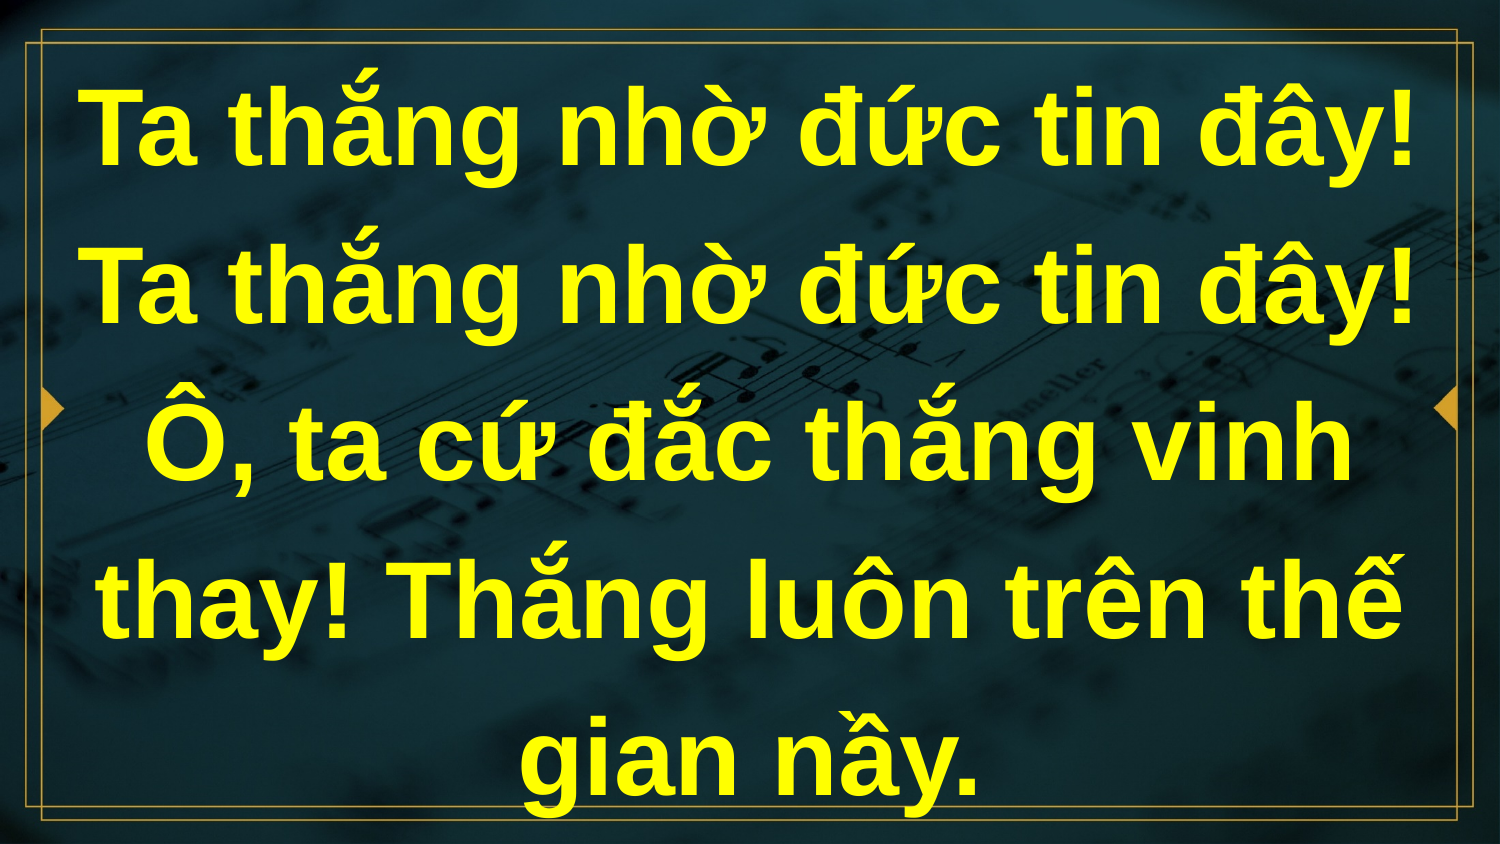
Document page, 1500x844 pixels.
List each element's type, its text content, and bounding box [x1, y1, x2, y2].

title Ta thắng nhờ đức tin đây! Ta thắng nhờ đức tin đây! Ô, ta cứ đắc thắng vinh thay! Thắng luôn trên thế gian nầy. [41, 40, 1459, 808]
picture [0, 0, 1500, 844]
